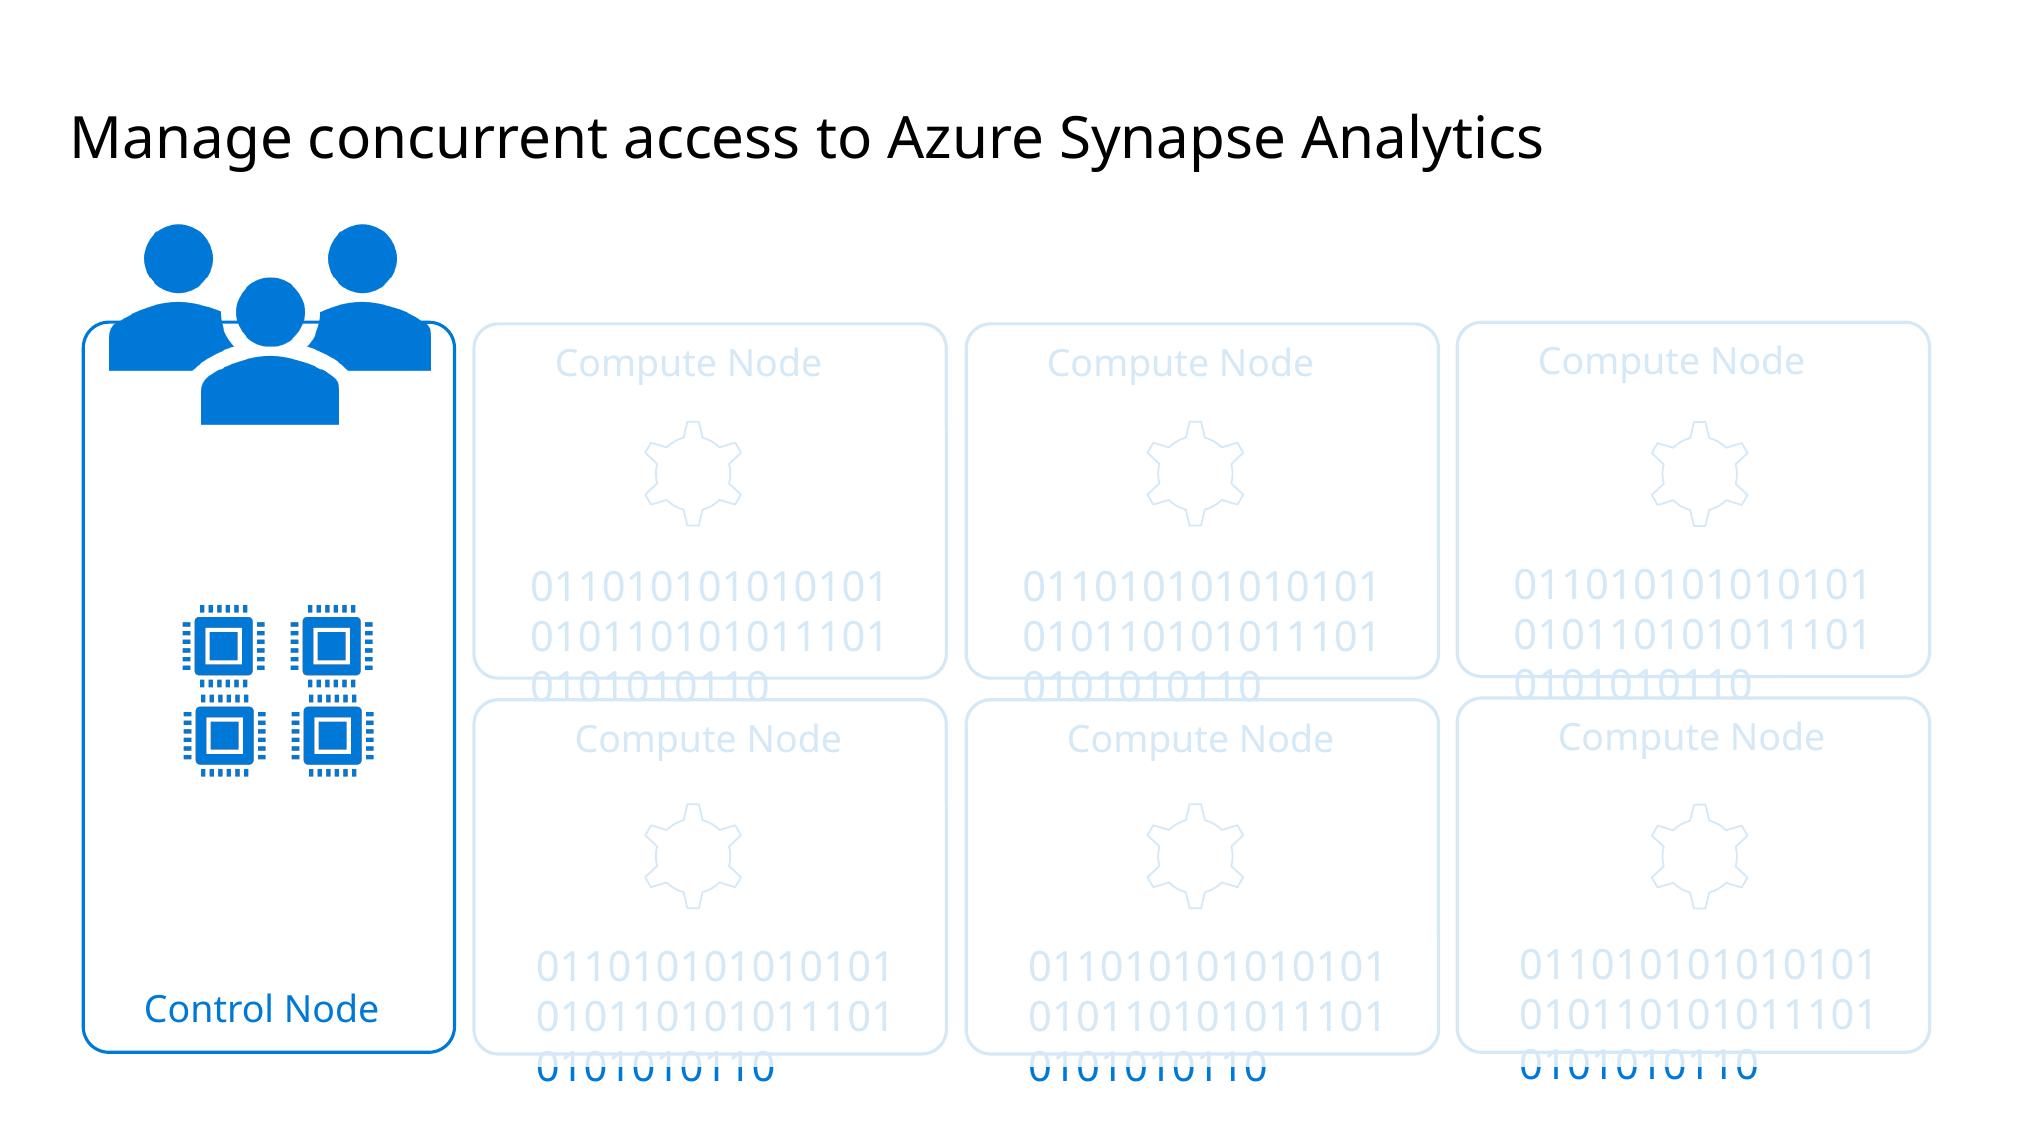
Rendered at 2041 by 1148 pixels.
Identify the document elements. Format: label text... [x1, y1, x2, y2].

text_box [83, 321, 455, 1059]
picture [459, 253, 1939, 1068]
picture [86, 139, 455, 508]
title Manage concurrent access to Azure Synapse Analytics [70, 103, 1969, 172]
